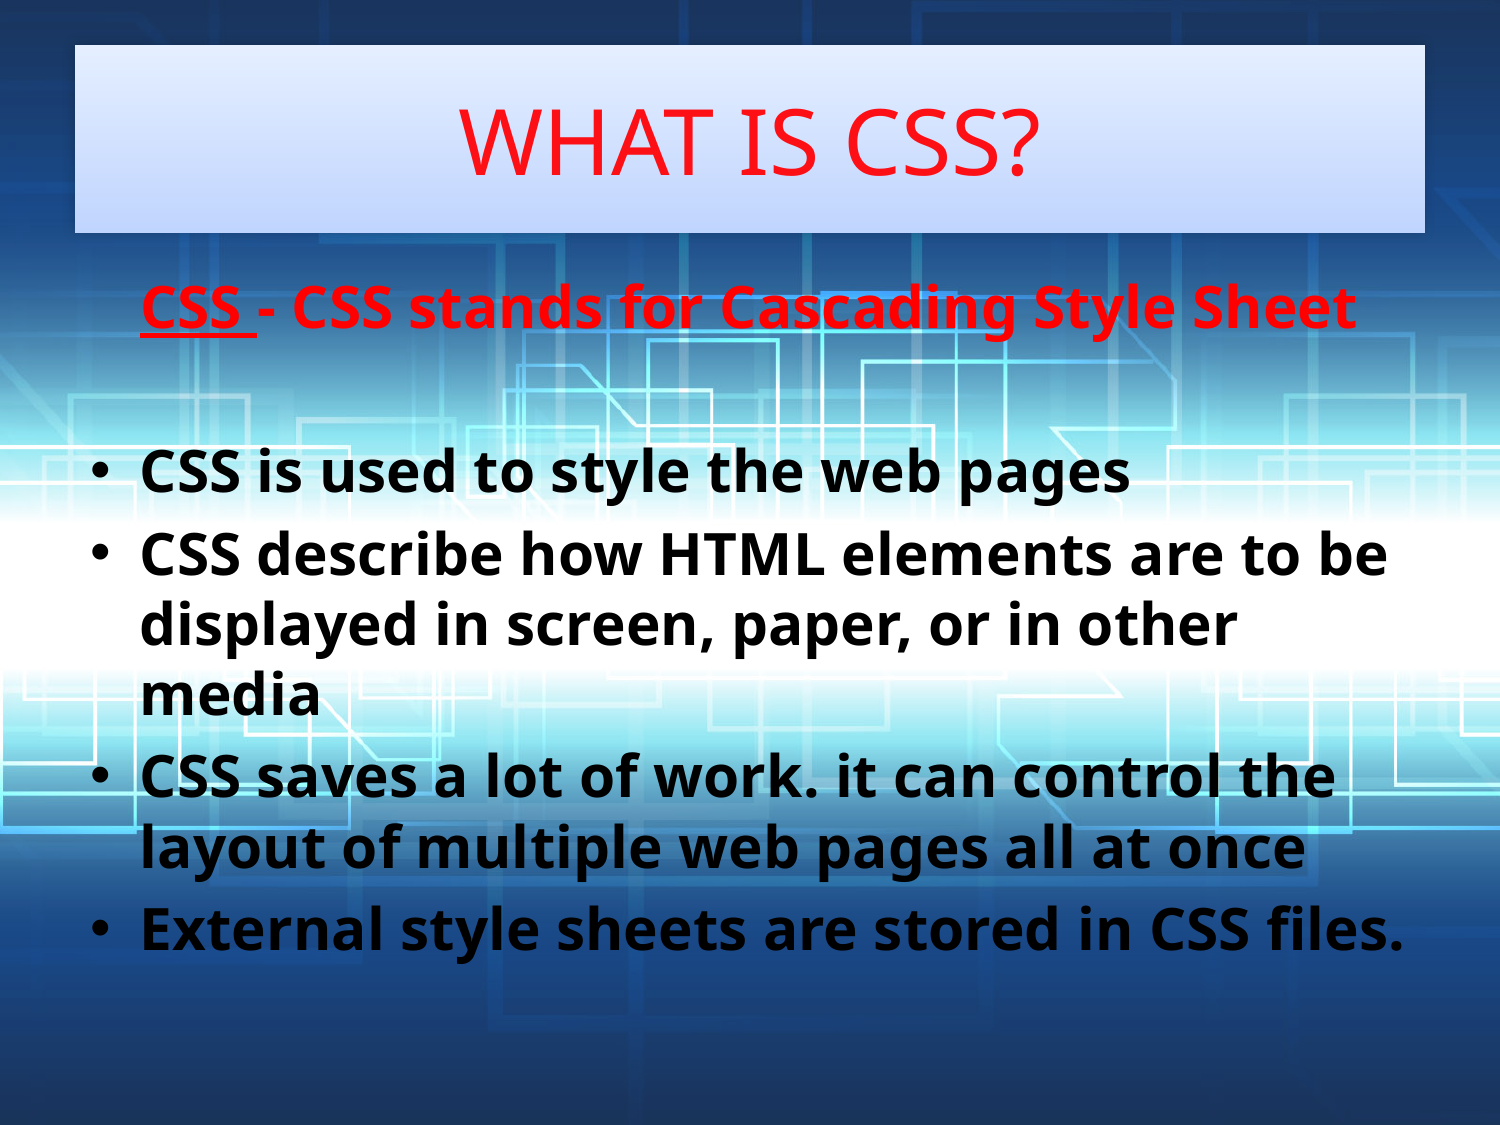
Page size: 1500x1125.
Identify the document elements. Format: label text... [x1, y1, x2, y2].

list CSS - CSS stands for Cascading Style Sheet CSS is used to style the web pages CSS describe how HTML elements are to be displayed in screen, paper, or in other media CSS saves a lot of work. it can control the layout of multiple web pages all at once External style sheets are stored in CSS files. [75, 262, 1425, 1038]
title WHAT IS CSS? [74, 44, 1426, 233]
